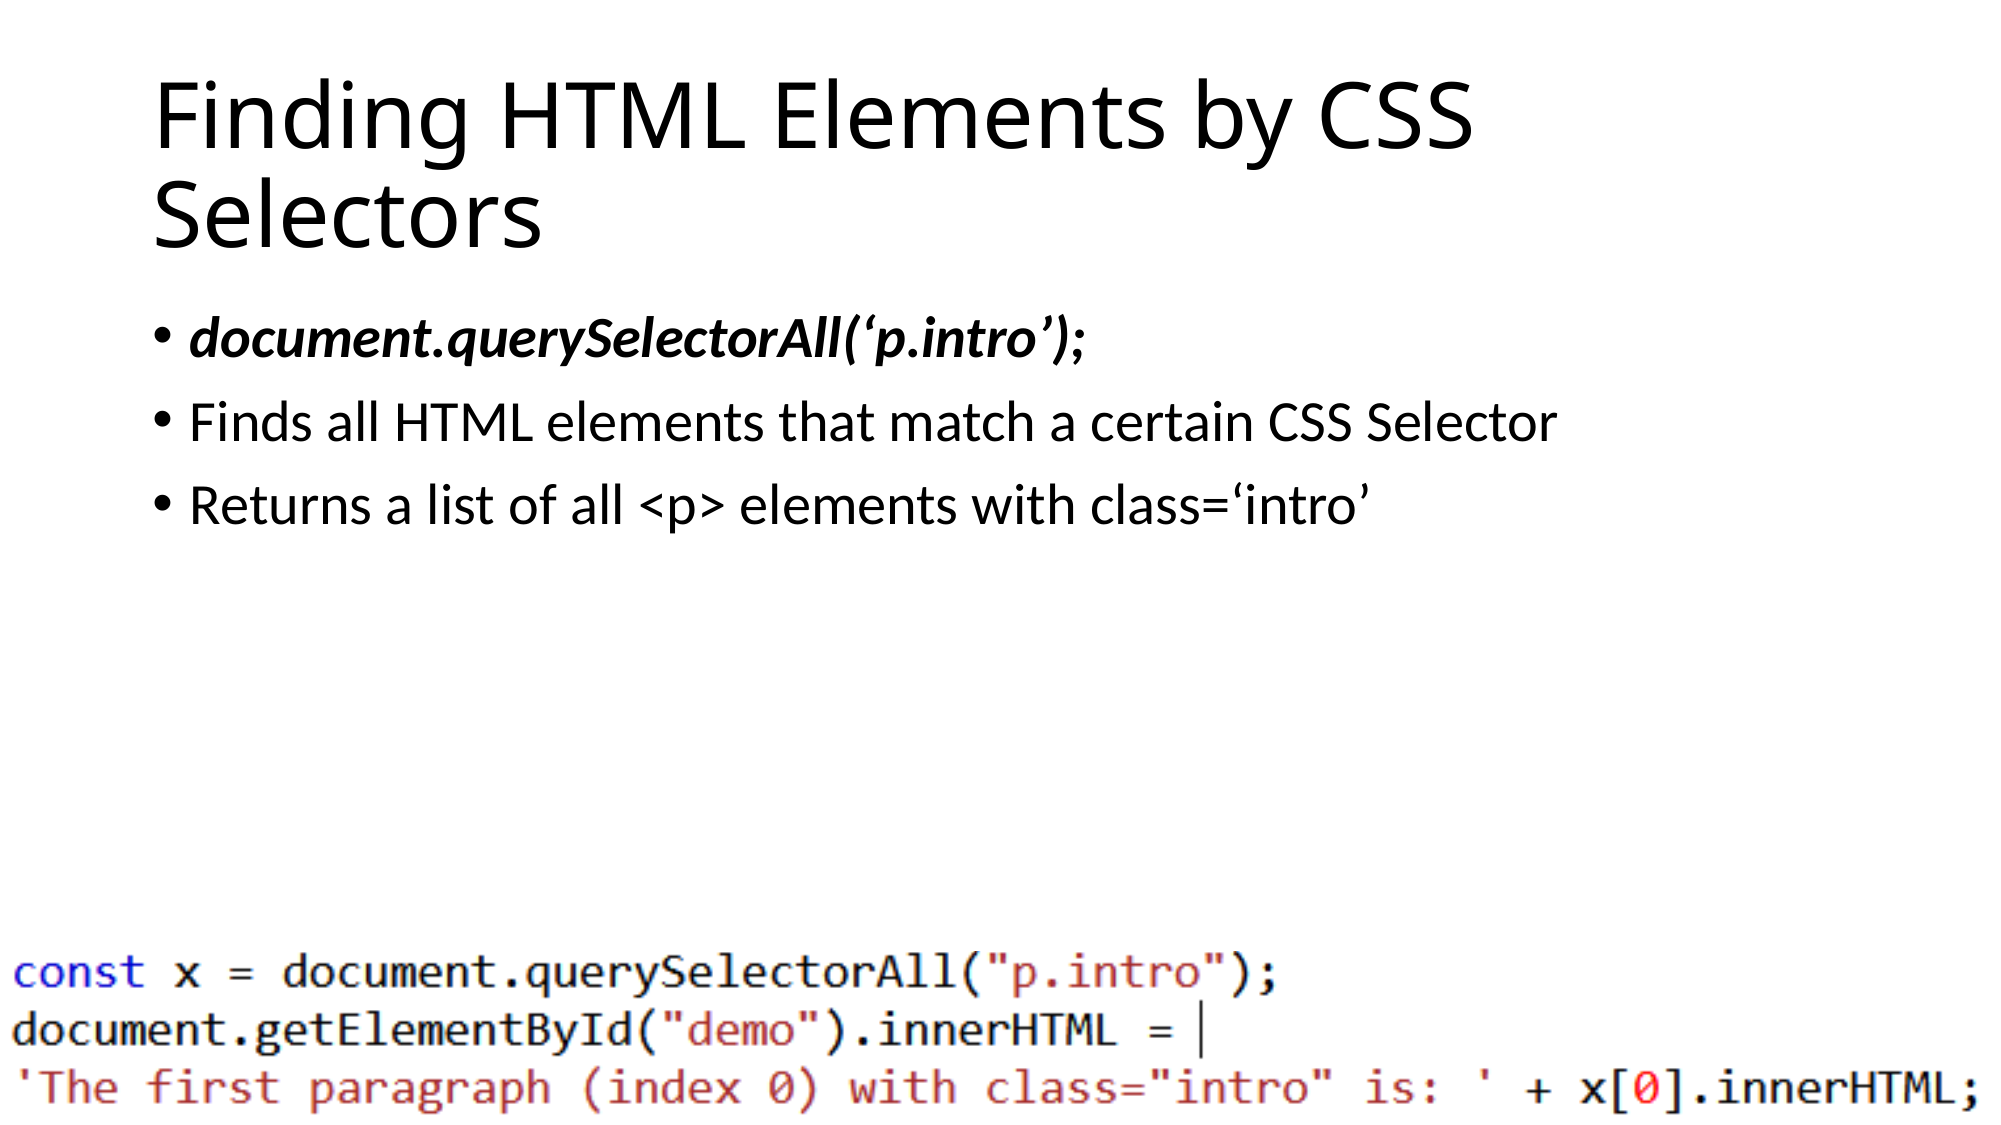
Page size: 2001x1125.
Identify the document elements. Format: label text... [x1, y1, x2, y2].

list document.querySelectorAll(‘p.intro’); Finds all HTML elements that match a certain CSS Selector Returns a list of all <p> elements with class=‘intro’ [137, 299, 1863, 951]
picture [0, 951, 2000, 1125]
title Finding HTML Elements by CSS Selectors [137, 59, 1863, 278]
